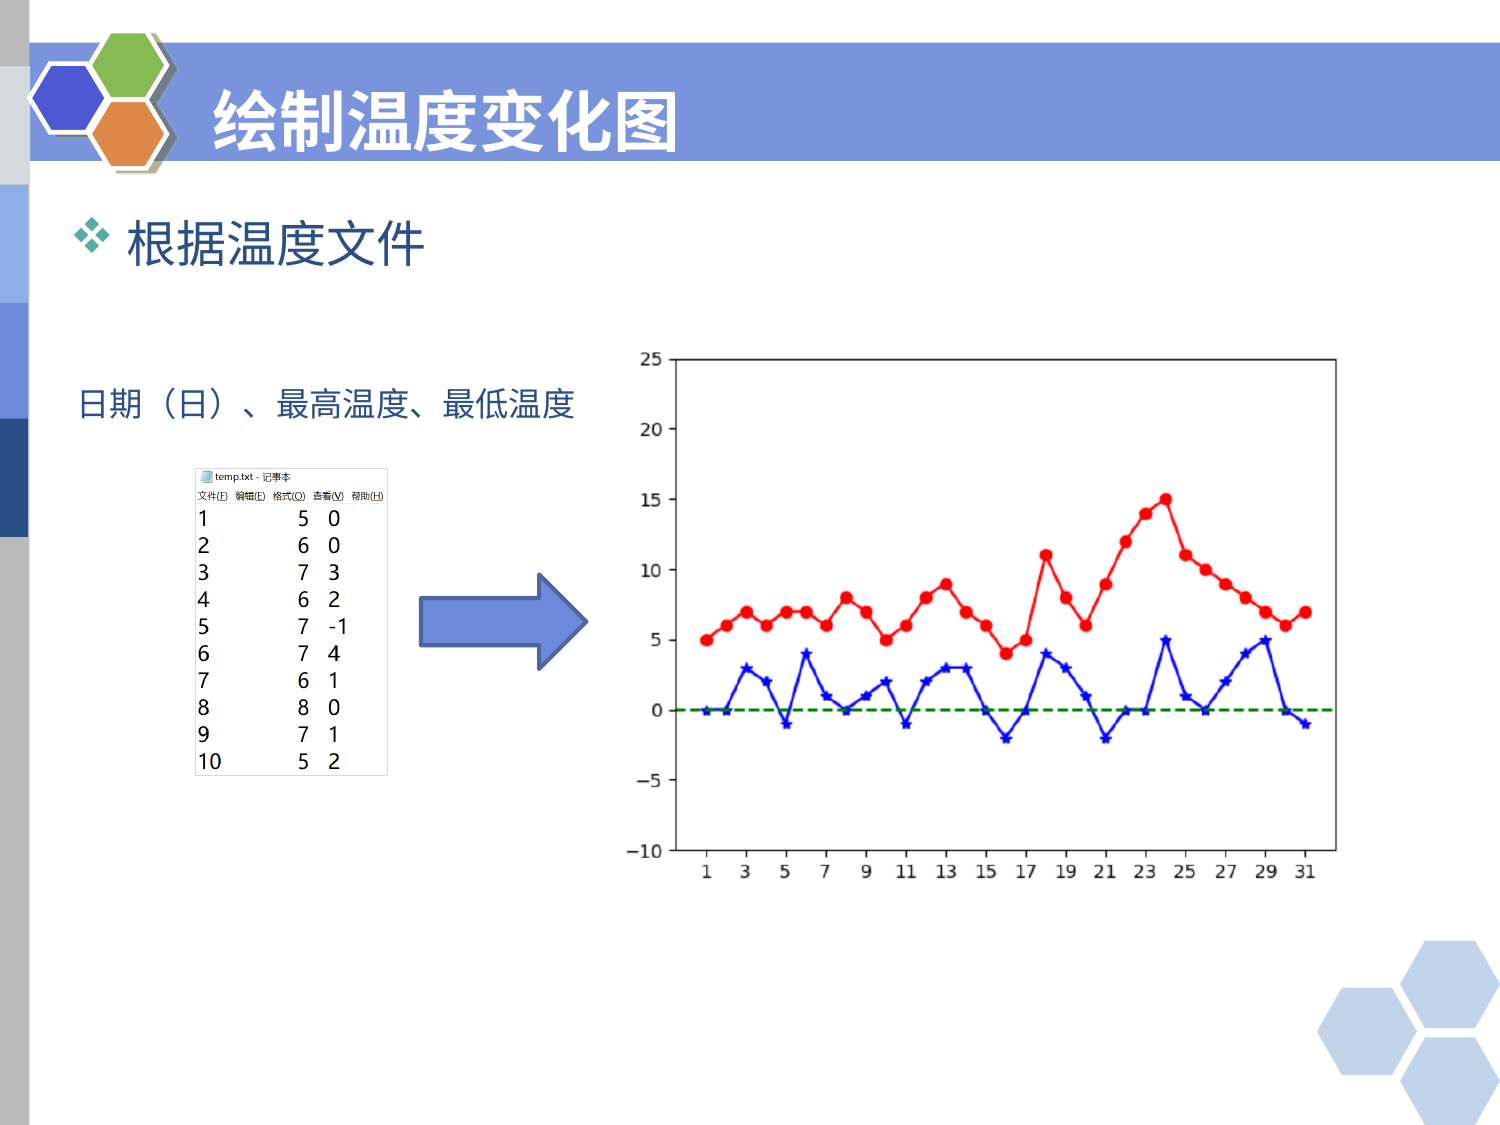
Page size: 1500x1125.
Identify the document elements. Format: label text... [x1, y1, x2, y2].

picture [619, 337, 1352, 890]
text_box 日期（日）、最高温度、最低温度 [62, 375, 591, 431]
text_box [418, 572, 589, 671]
picture [195, 467, 388, 776]
title 绘制温度变化图 [196, 67, 1406, 173]
list 根据温度文件 [54, 204, 1446, 973]
